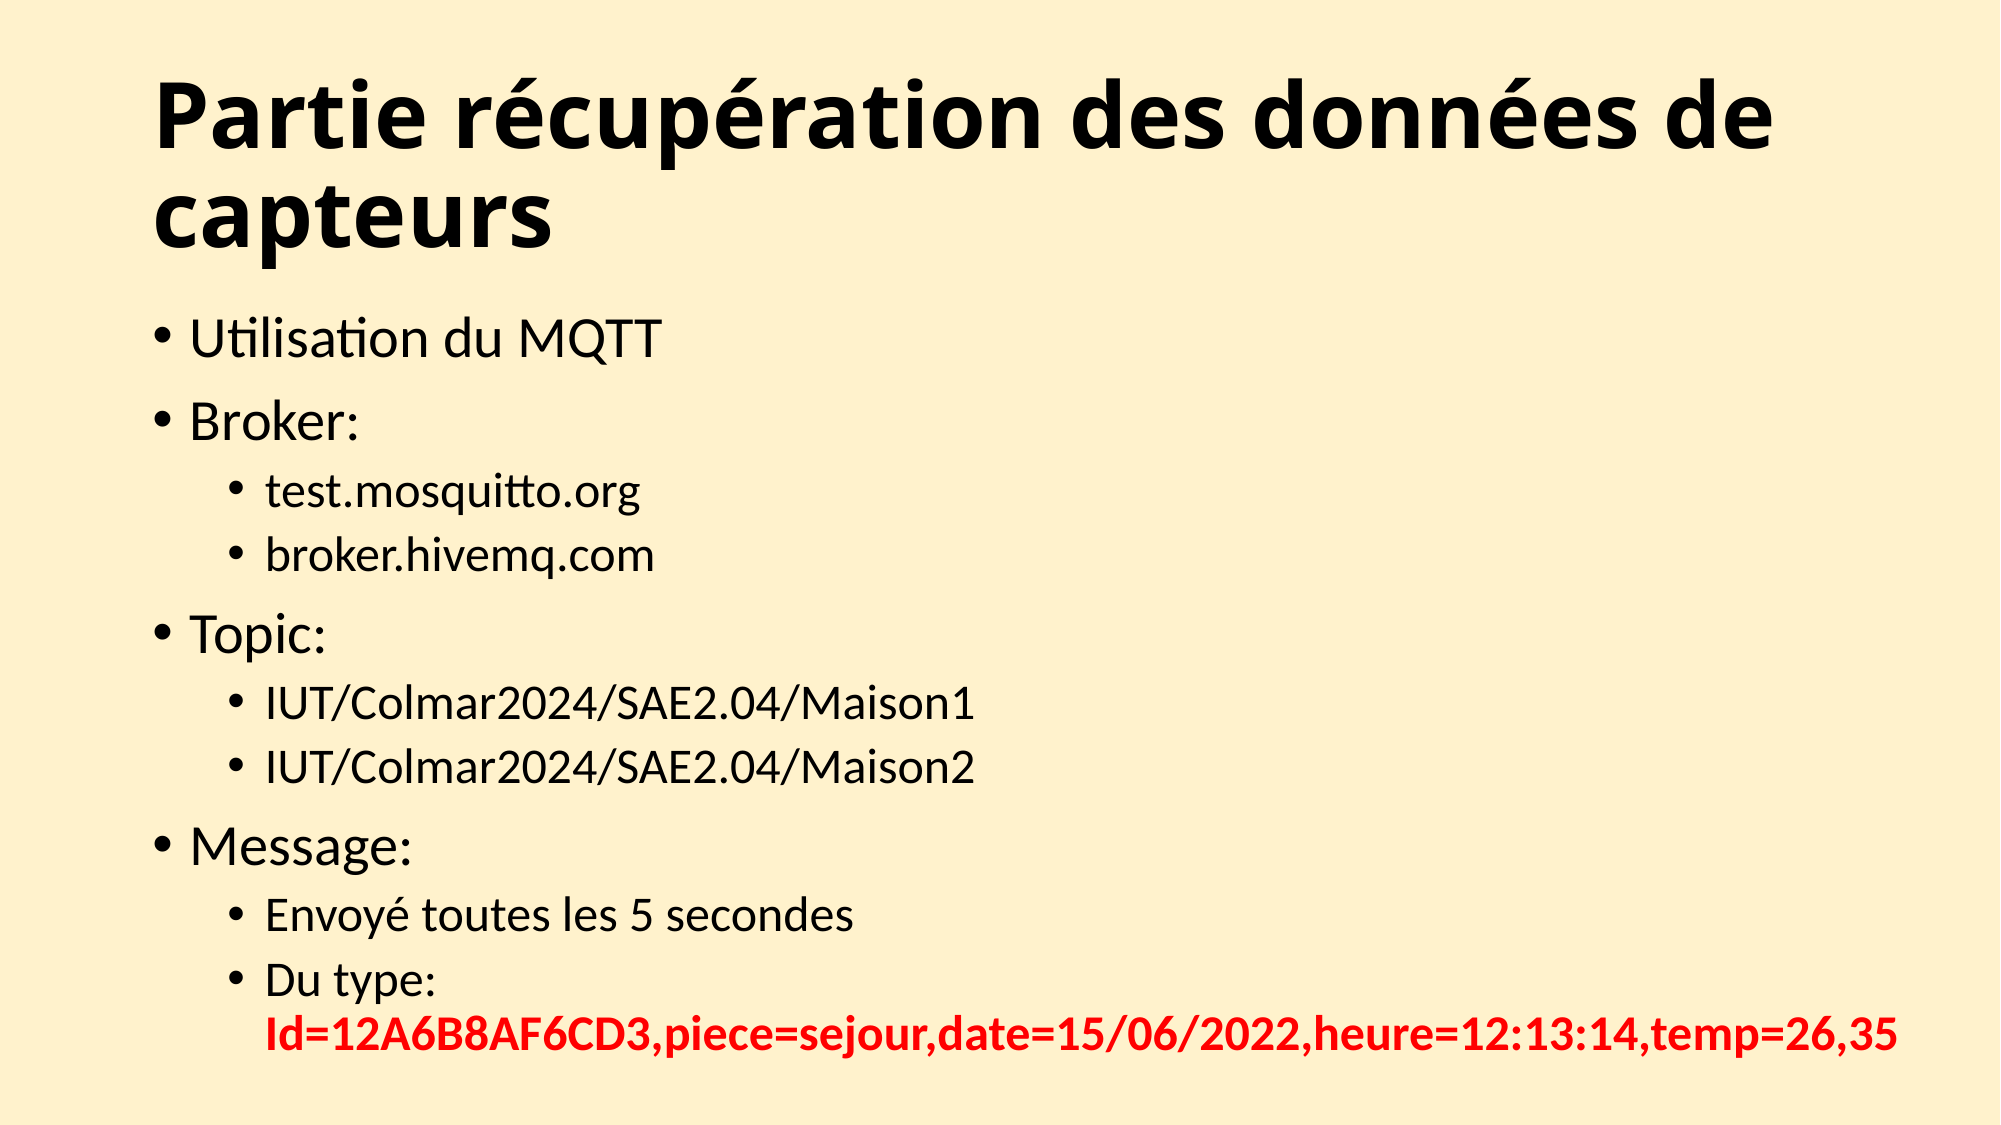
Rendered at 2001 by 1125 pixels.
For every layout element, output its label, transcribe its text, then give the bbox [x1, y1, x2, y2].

title Partie récupération des données de capteurs [137, 59, 1863, 278]
list Utilisation du MQTT Broker: test.mosquitto.org broker.hivemq.com Topic: IUT/Colmar2024/SAE2.04/Maison1 IUT/Colmar2024/SAE2.04/Maison2 Message: Envoyé toutes les 5 secondes Du type: Id=12A6B8AF6CD3,piece=sejour,date=15/06/2022,heure=12:13:14,temp=26,35 [137, 299, 1925, 1081]
